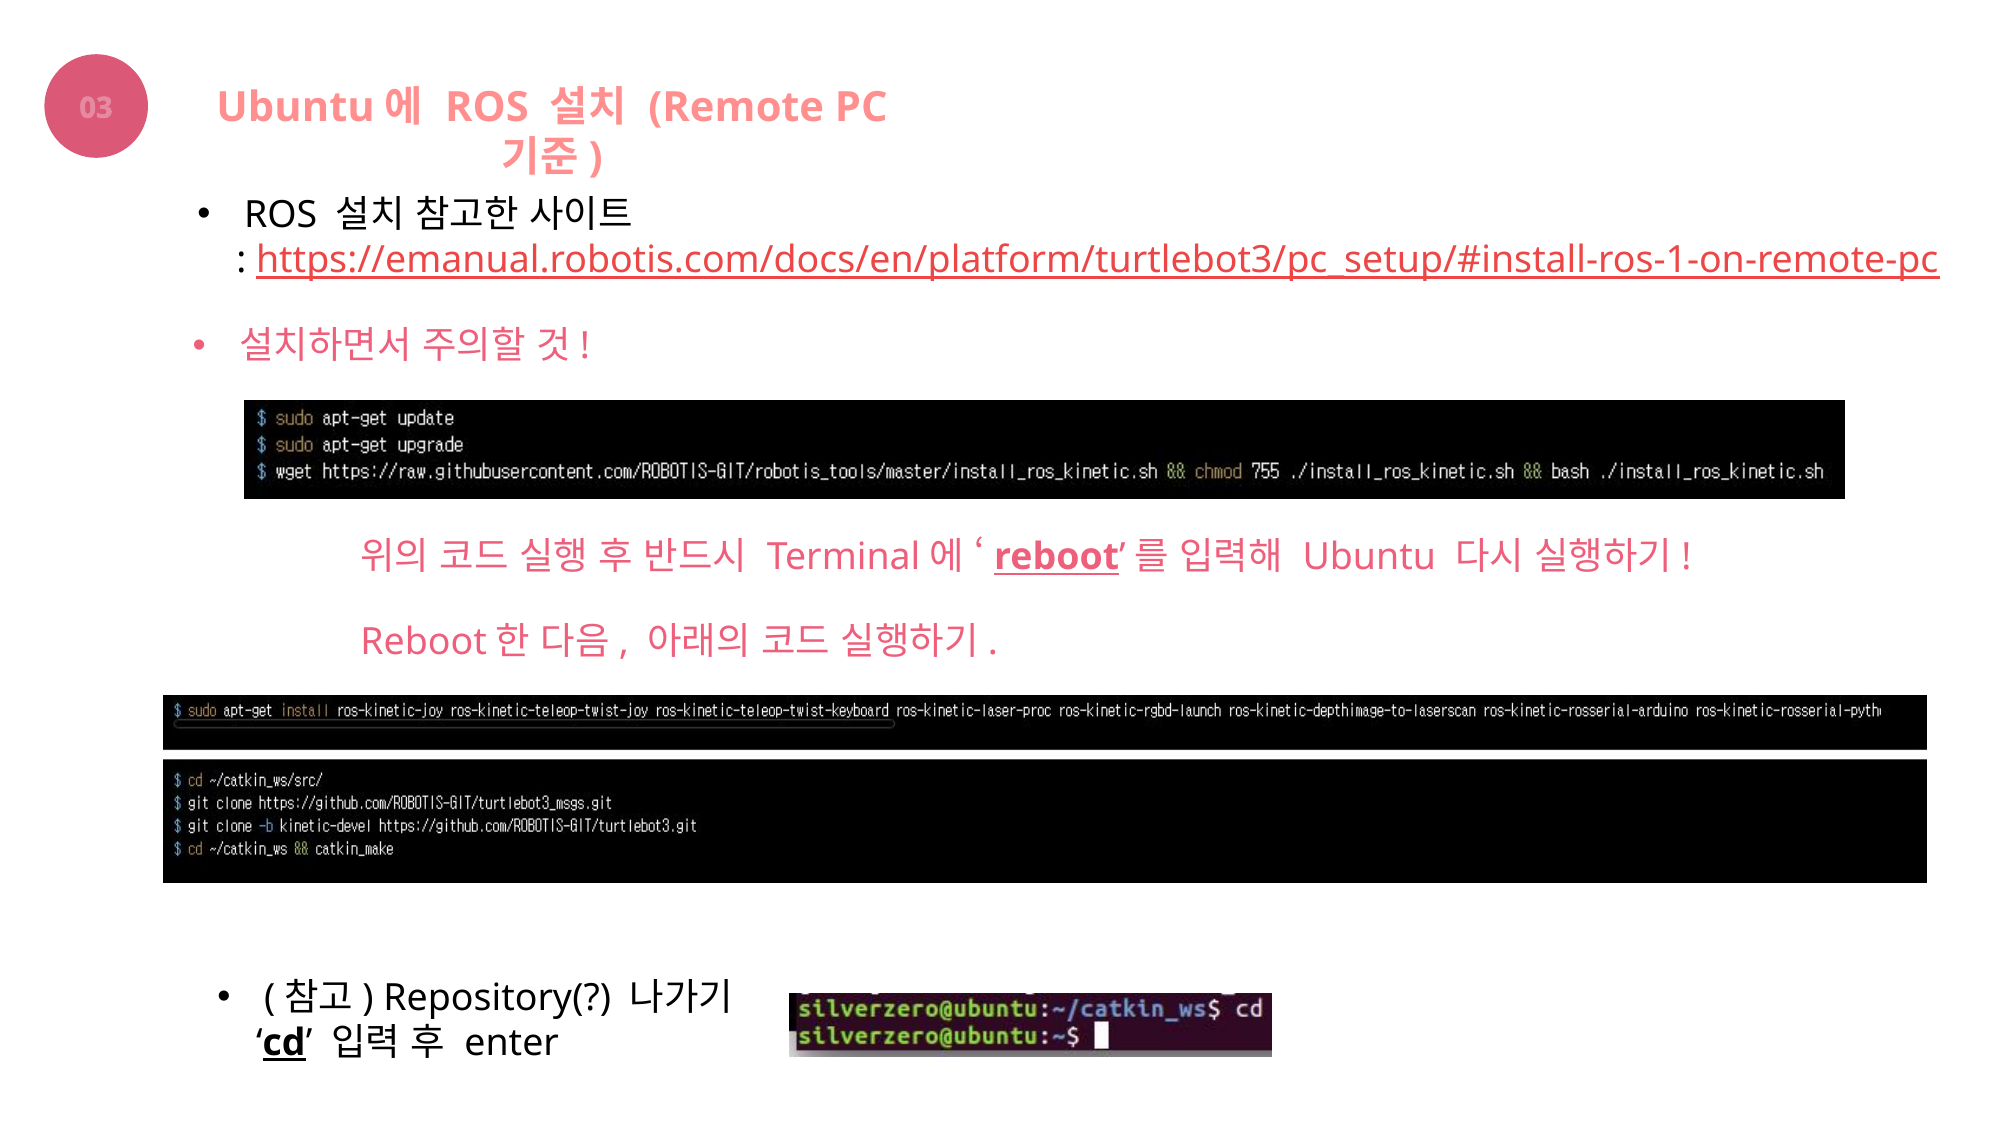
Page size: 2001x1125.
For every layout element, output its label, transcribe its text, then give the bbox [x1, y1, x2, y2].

text_box (참고) Repository(?) 나가기 ‘cd’ 입력 후 enter [202, 965, 816, 1070]
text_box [163, 314, 1927, 883]
text_box ROS 설치 참고한 사이트 : https://emanual.robotis.com/docs/en/platform/turtlebot3/pc_setup/#install-ros-1-on-remote-pc [182, 182, 2000, 294]
picture [789, 993, 1272, 1057]
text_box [44, 54, 942, 158]
